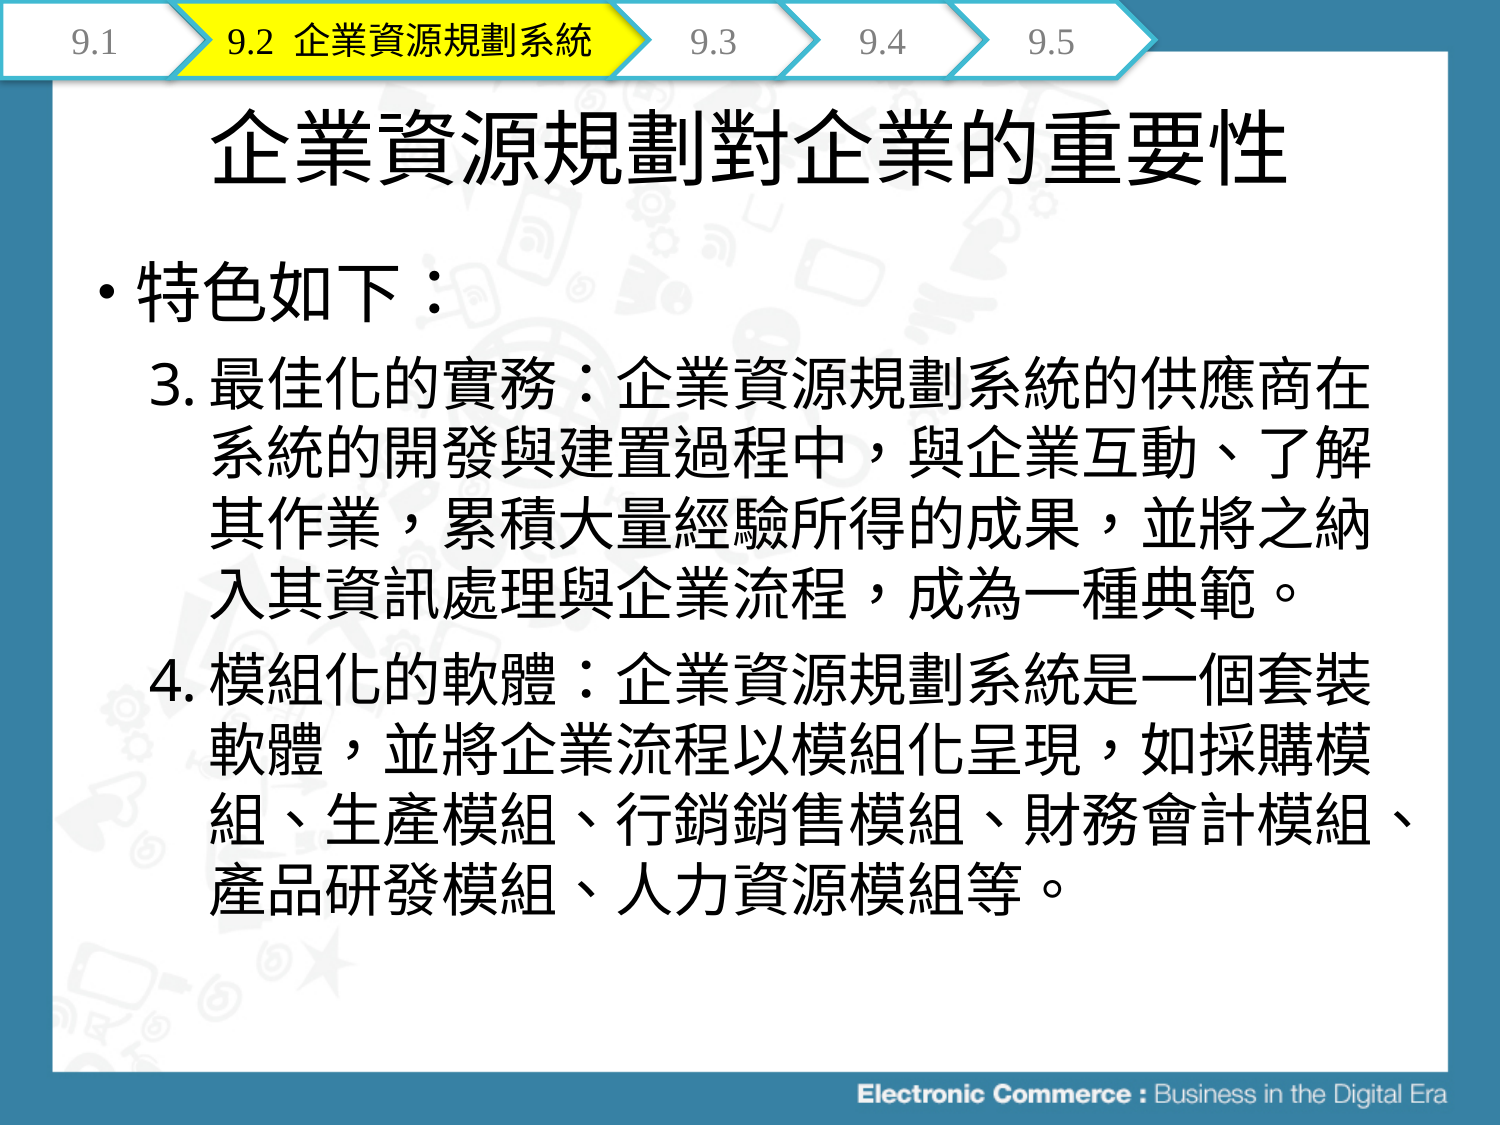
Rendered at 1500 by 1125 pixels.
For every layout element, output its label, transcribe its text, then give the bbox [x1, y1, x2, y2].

title 企業資源規劃對企業的重要性 [622, 58, 1425, 247]
picture [0, 0, 1500, 1125]
list 特色如下： 最佳化的實務：企業資源規劃系統的供應商在系統的開發與建置過程中，與企業互動、了解其作業，累積大量經驗所得的成果，並將之納入其資訊處理與企業流程，成為一種典範。 模組化的軟體：企業資源規劃系統是一個套裝軟體，並將企業流程以模組化呈現，如採購模組、生產模組、行銷銷售模組、財務會計模組、產品研發模組、人力資源模組等。 [75, 243, 1424, 1071]
title 企業資源規劃對企業的重要性 [75, 88, 534, 243]
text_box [539, 0, 617, 617]
